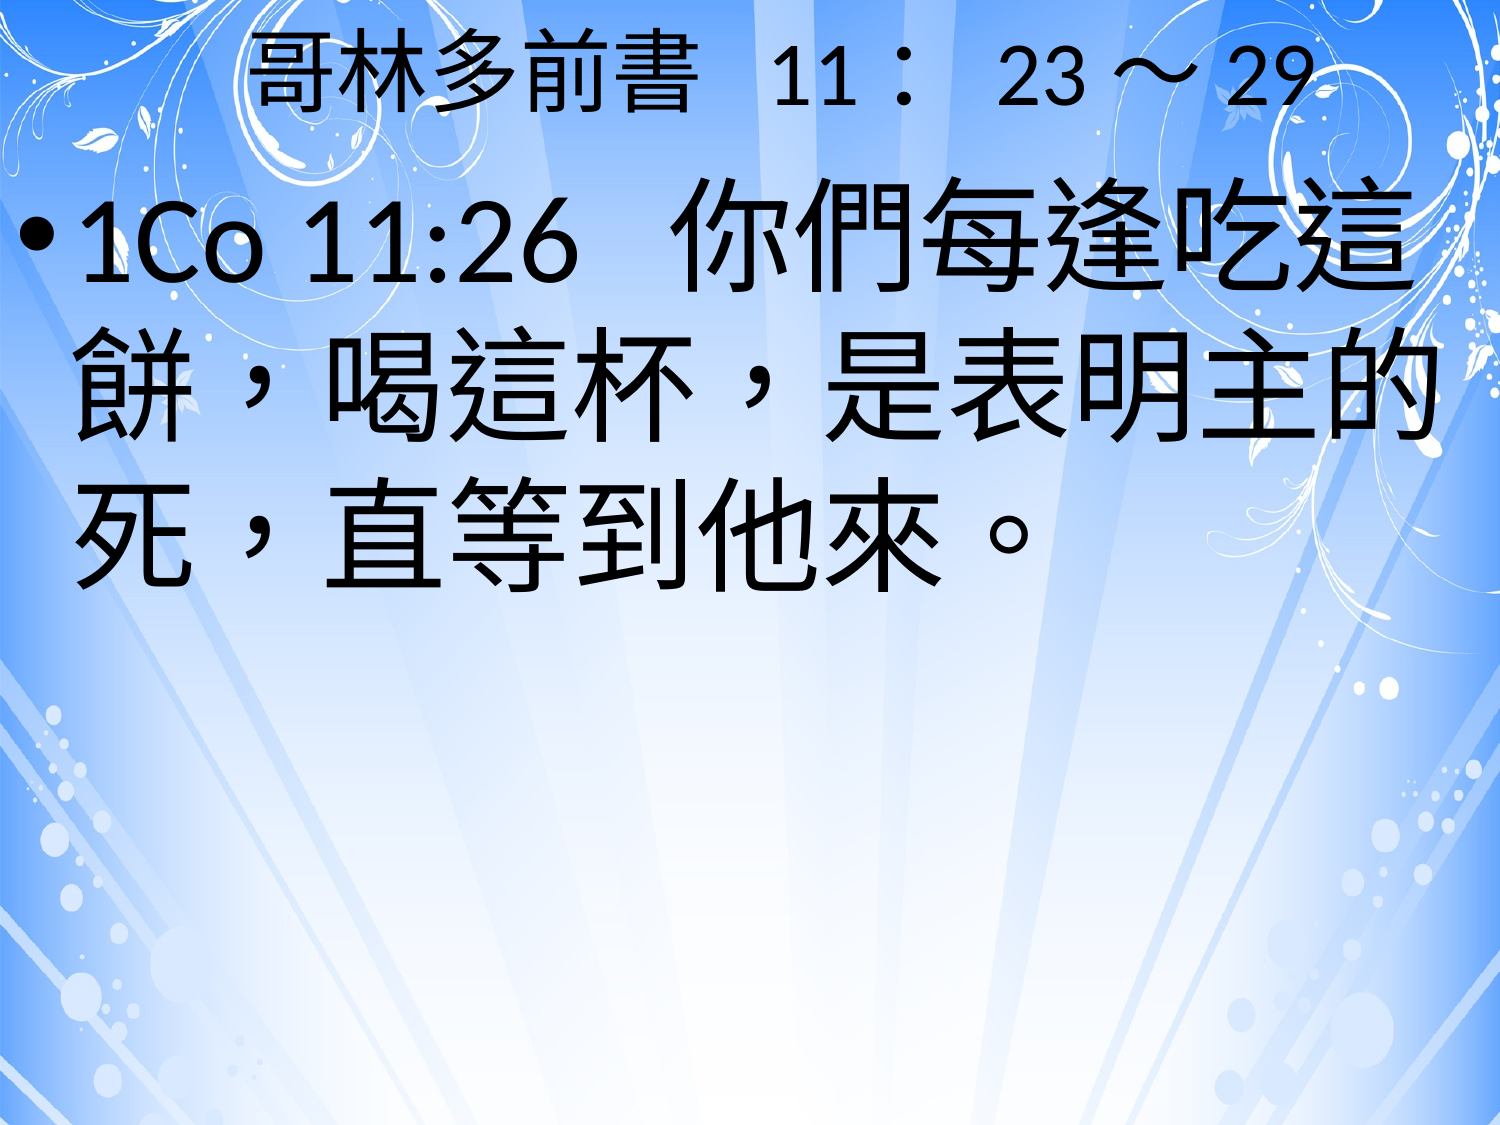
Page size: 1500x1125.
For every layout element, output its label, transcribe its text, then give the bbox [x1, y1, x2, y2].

picture [0, 0, 1500, 149]
title 哥林多前書 11：23～29 [224, 0, 1338, 138]
list 1Co 11:26 你們每逢吃這餅，喝這杯，是表明主的死，直等到他來。 [0, 149, 1500, 1125]
